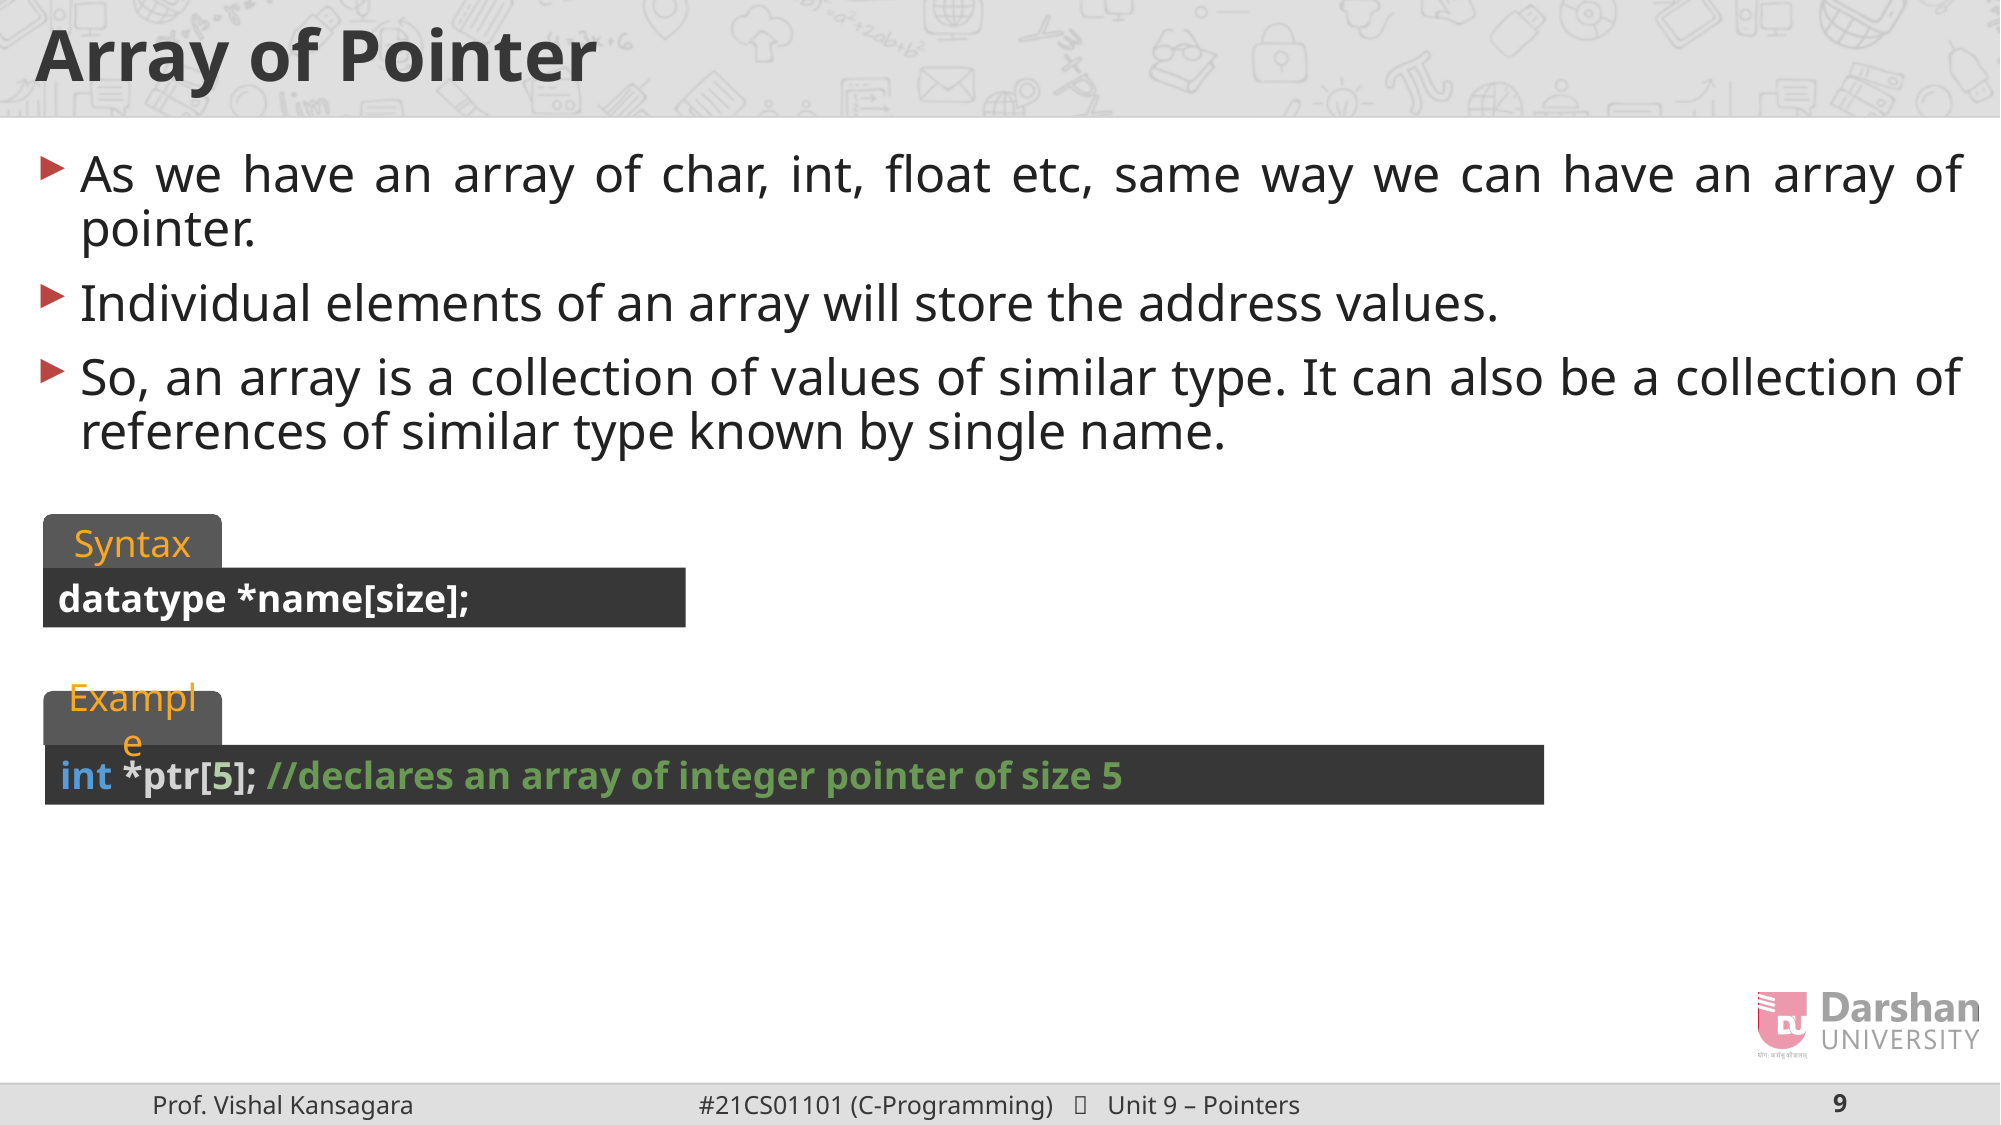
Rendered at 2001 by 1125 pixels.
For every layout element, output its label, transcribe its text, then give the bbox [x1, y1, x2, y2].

text_box datatype *name[size]; [43, 567, 686, 628]
list As we have an array of char, int, float etc, same way we can have an array of pointer. Individual elements of an array will store the address values. So, an array is a collection of values of similar type. It can also be a collection of references of similar type known by single name. [21, 141, 1979, 436]
text_box Syntax [42, 512, 223, 570]
text_box int *ptr[5]; //declares an array of integer pointer of size 5 [45, 744, 1545, 805]
text_box Example [42, 689, 224, 746]
title Array of Pointer [0, 0, 2000, 117]
